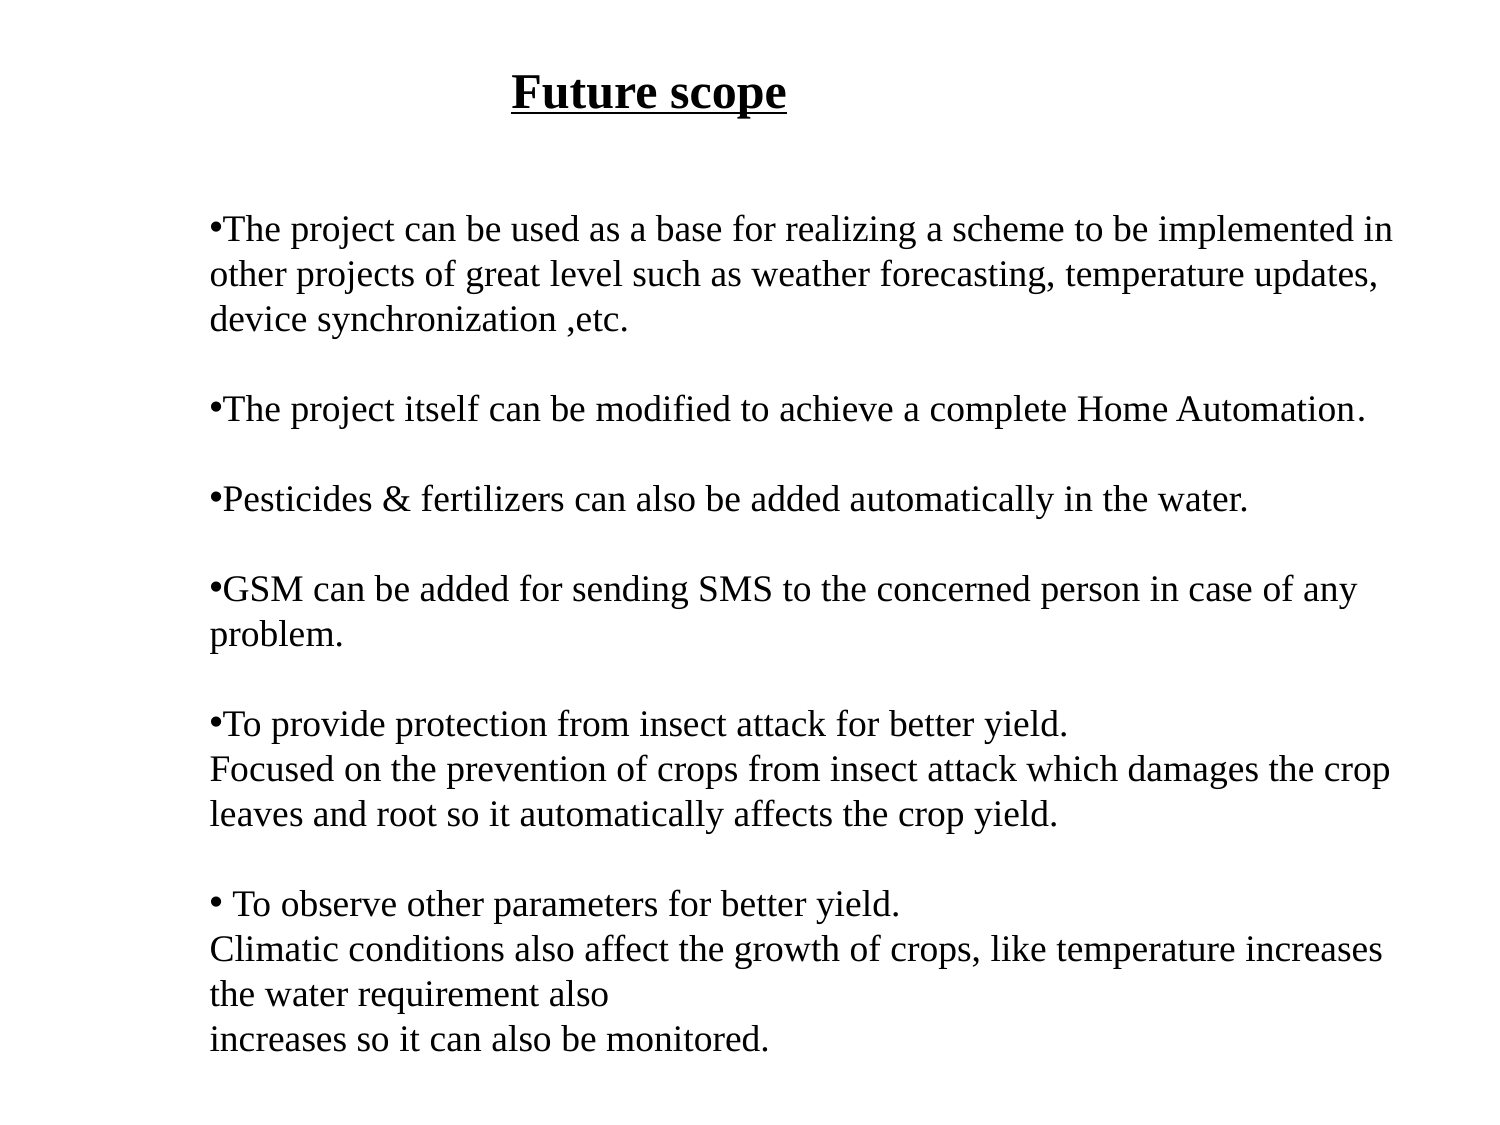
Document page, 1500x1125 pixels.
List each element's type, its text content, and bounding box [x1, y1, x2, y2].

text_box Future scope [206, 42, 1211, 128]
text_box The project can be used as a base for realizing a scheme to be implemented in other projects of great level such as weather forecasting, temperature updates, device synchronization ,etc. The project itself can be modified to achieve a complete Home Automation. Pesticides & fertilizers can also be added automatically in the water. GSM can be added for sending SMS to the concerned person in case of any problem. To provide protection from insect attack for better yield. Focused on the prevention of crops from insect attack which damages the crop leaves and root so it automatically affects the crop yield. To observe other parameters for better yield. Climatic conditions also affect the growth of crops, like temperature increases the water requirement also increases so it can also be monitored. [194, 196, 1424, 1066]
